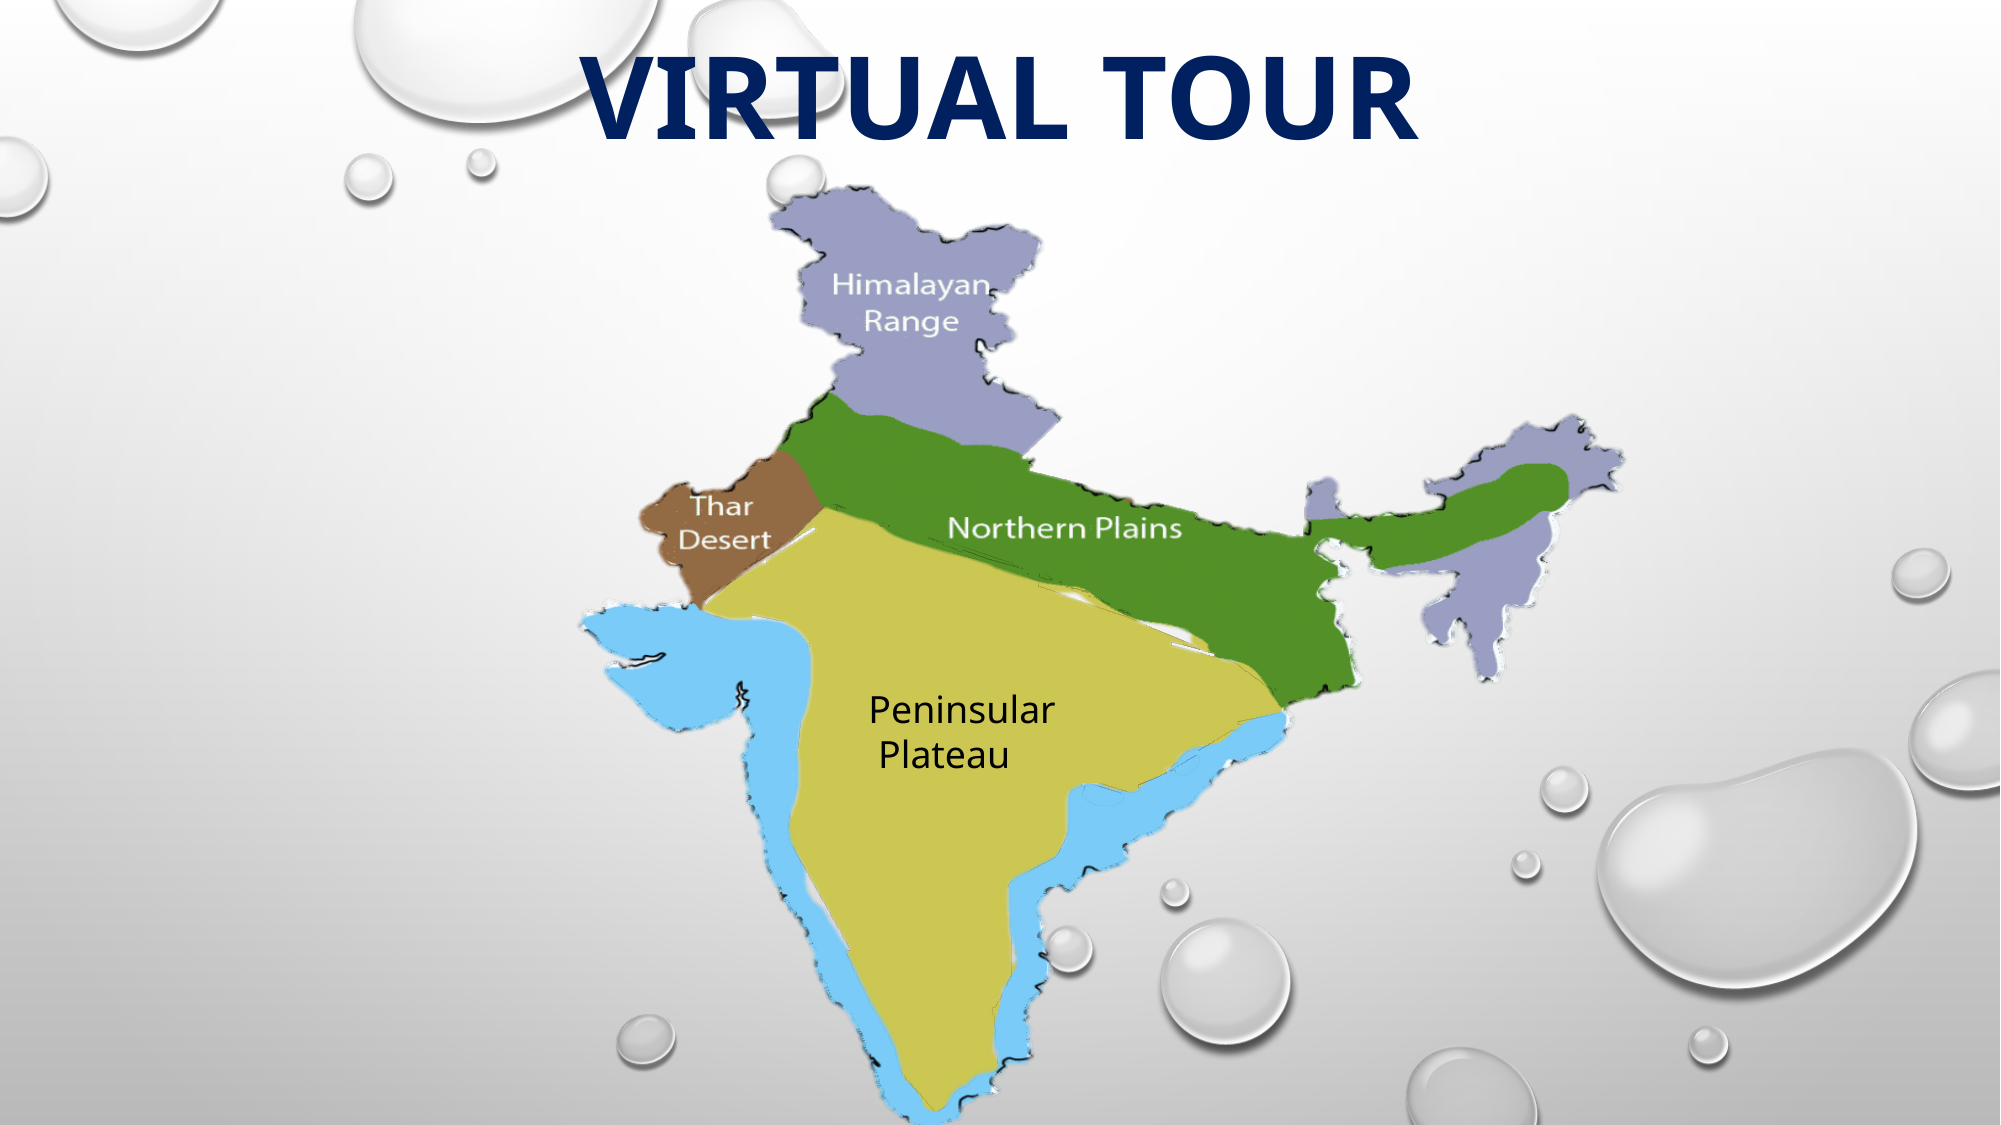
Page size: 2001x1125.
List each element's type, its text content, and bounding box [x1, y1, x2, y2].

title Virtual tour [312, 32, 1688, 173]
picture [0, 0, 2000, 1125]
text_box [515, 171, 1662, 1125]
